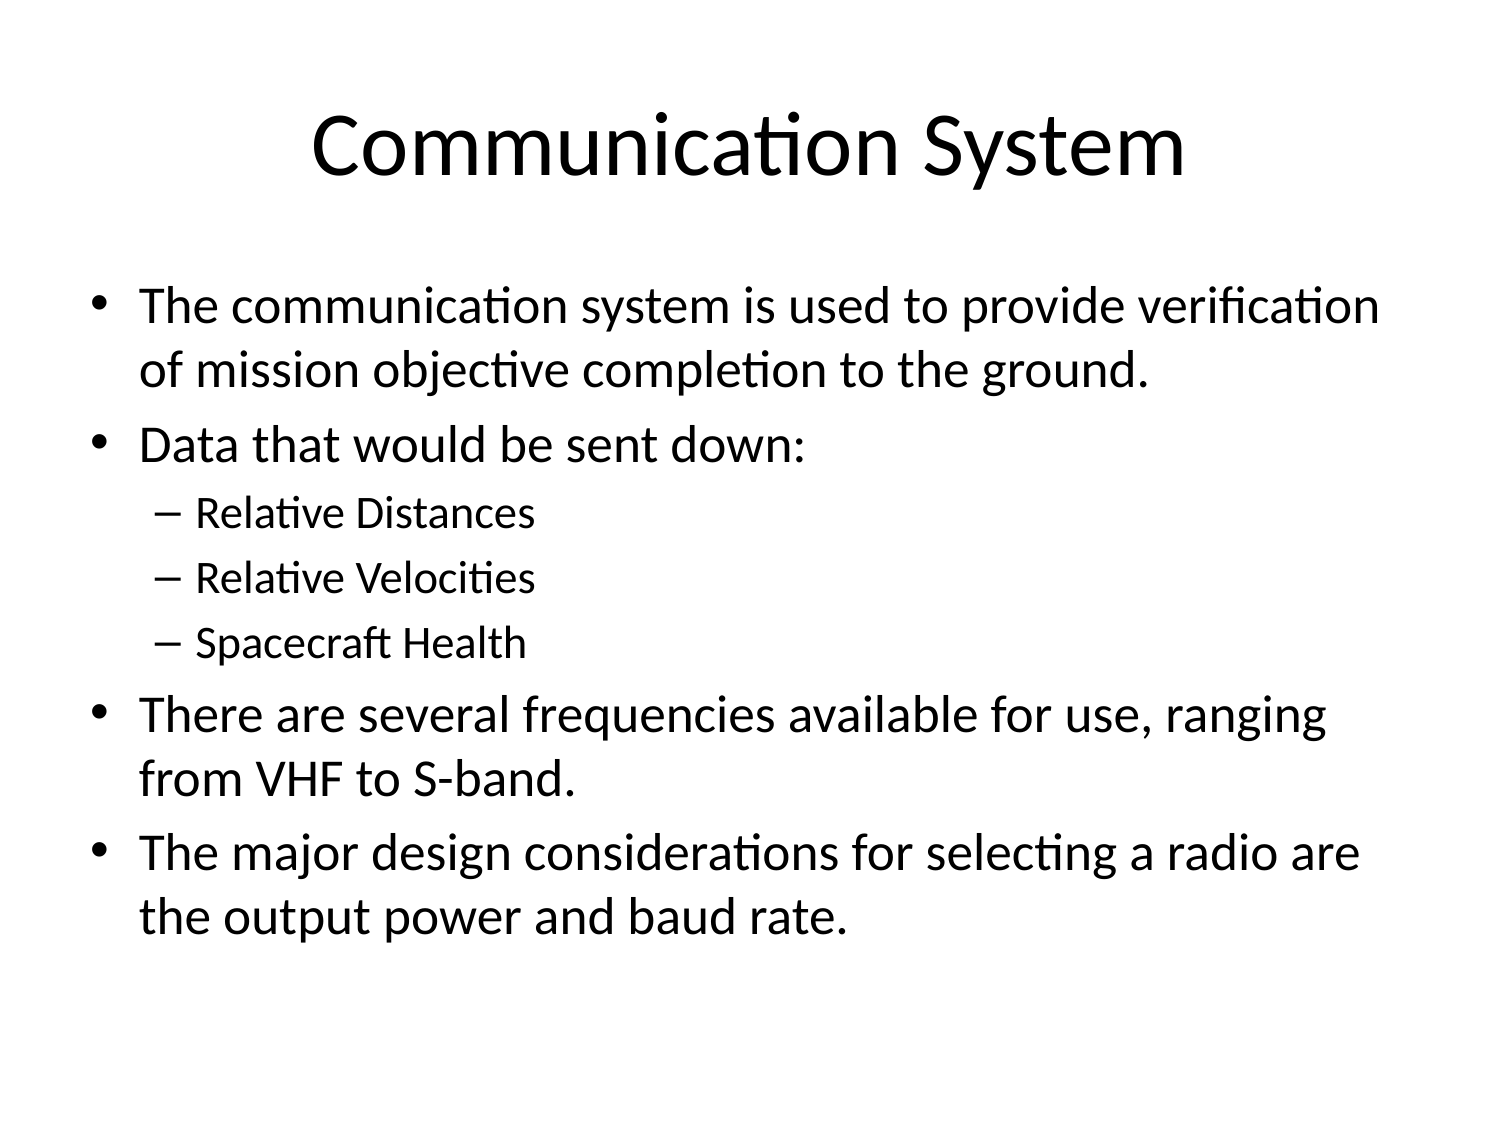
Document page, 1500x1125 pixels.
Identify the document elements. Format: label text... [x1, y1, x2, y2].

title Communication System [75, 45, 1425, 233]
list The communication system is used to provide verification of mission objective completion to the ground. Data that would be sent down: Relative Distances Relative Velocities Spacecraft Health There are several frequencies available for use, ranging from VHF to S-band. The major design considerations for selecting a radio are the output power and baud rate. [75, 262, 1425, 1005]
